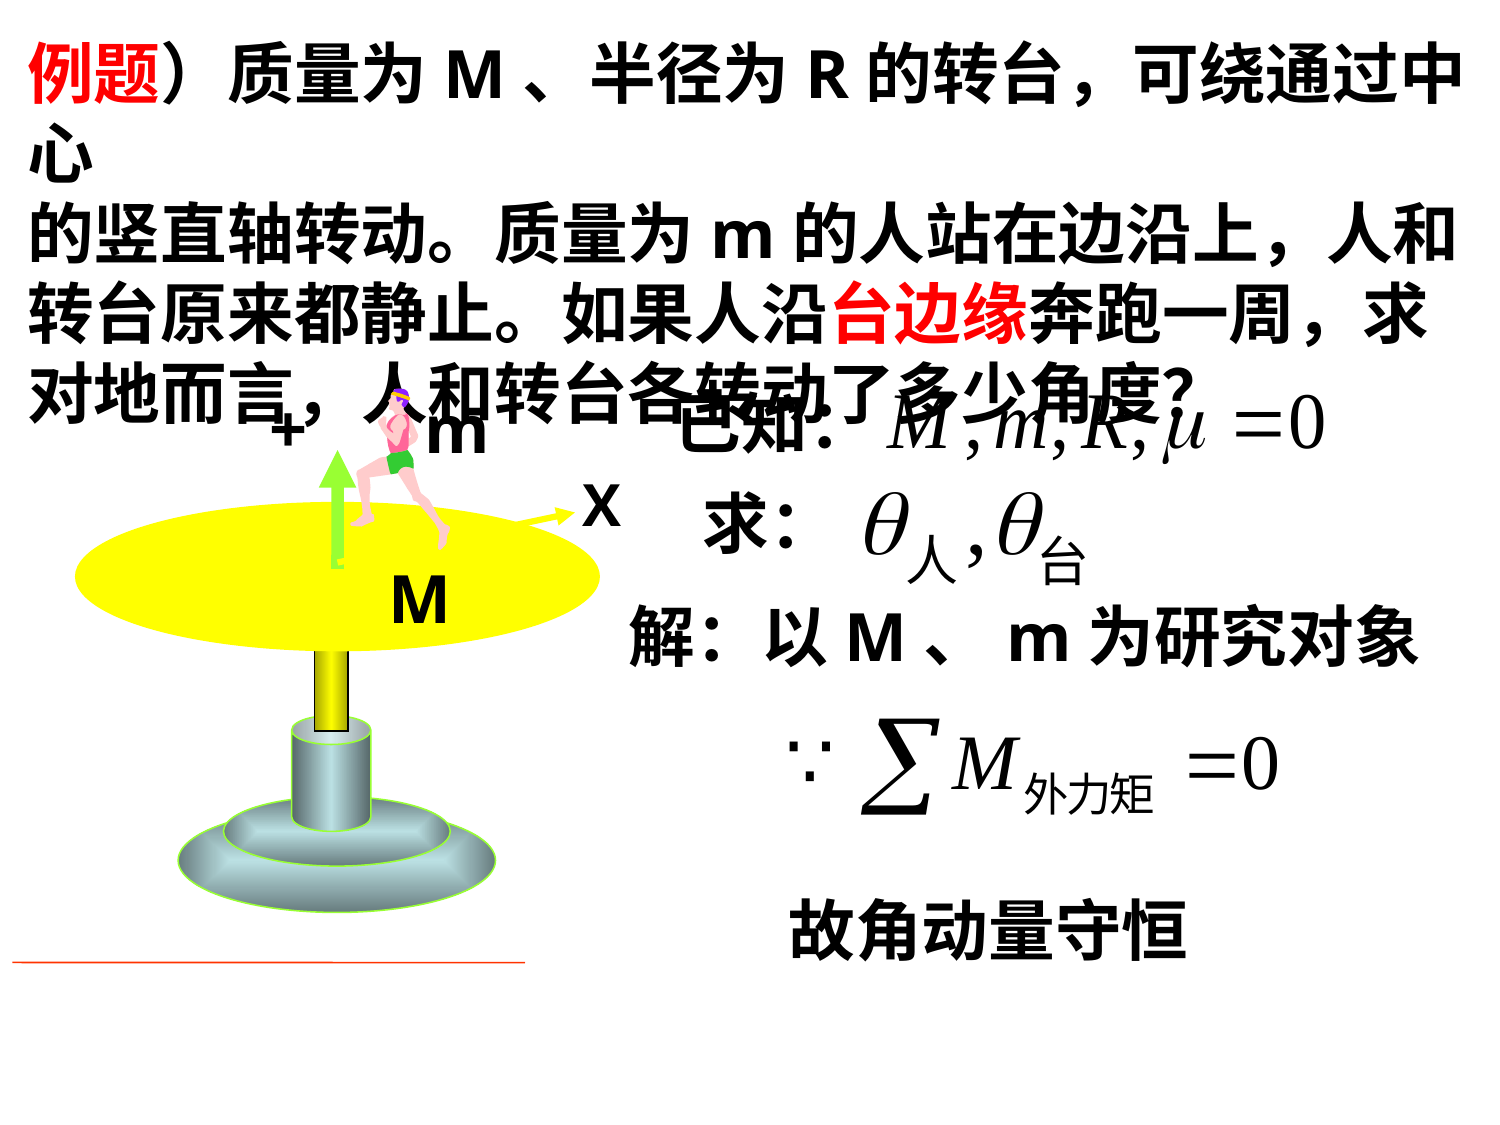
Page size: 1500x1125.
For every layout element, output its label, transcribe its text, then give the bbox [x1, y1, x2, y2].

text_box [12, 379, 633, 963]
text_box 解：以M、m为研究对象 [637, 587, 1437, 683]
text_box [687, 462, 1101, 596]
text_box 故角动量守恒 [773, 881, 1392, 977]
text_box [785, 703, 1286, 831]
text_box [659, 374, 1338, 478]
text_box 例题）质量为M、半径为R的转台，可绕通过中心 的竖直轴转动。质量为m的人站在边沿上，人和转台原来都静止。如果人沿台边缘奔跑一周，求对地而言，人和转台各转动了多少角度？ [12, 24, 1491, 440]
